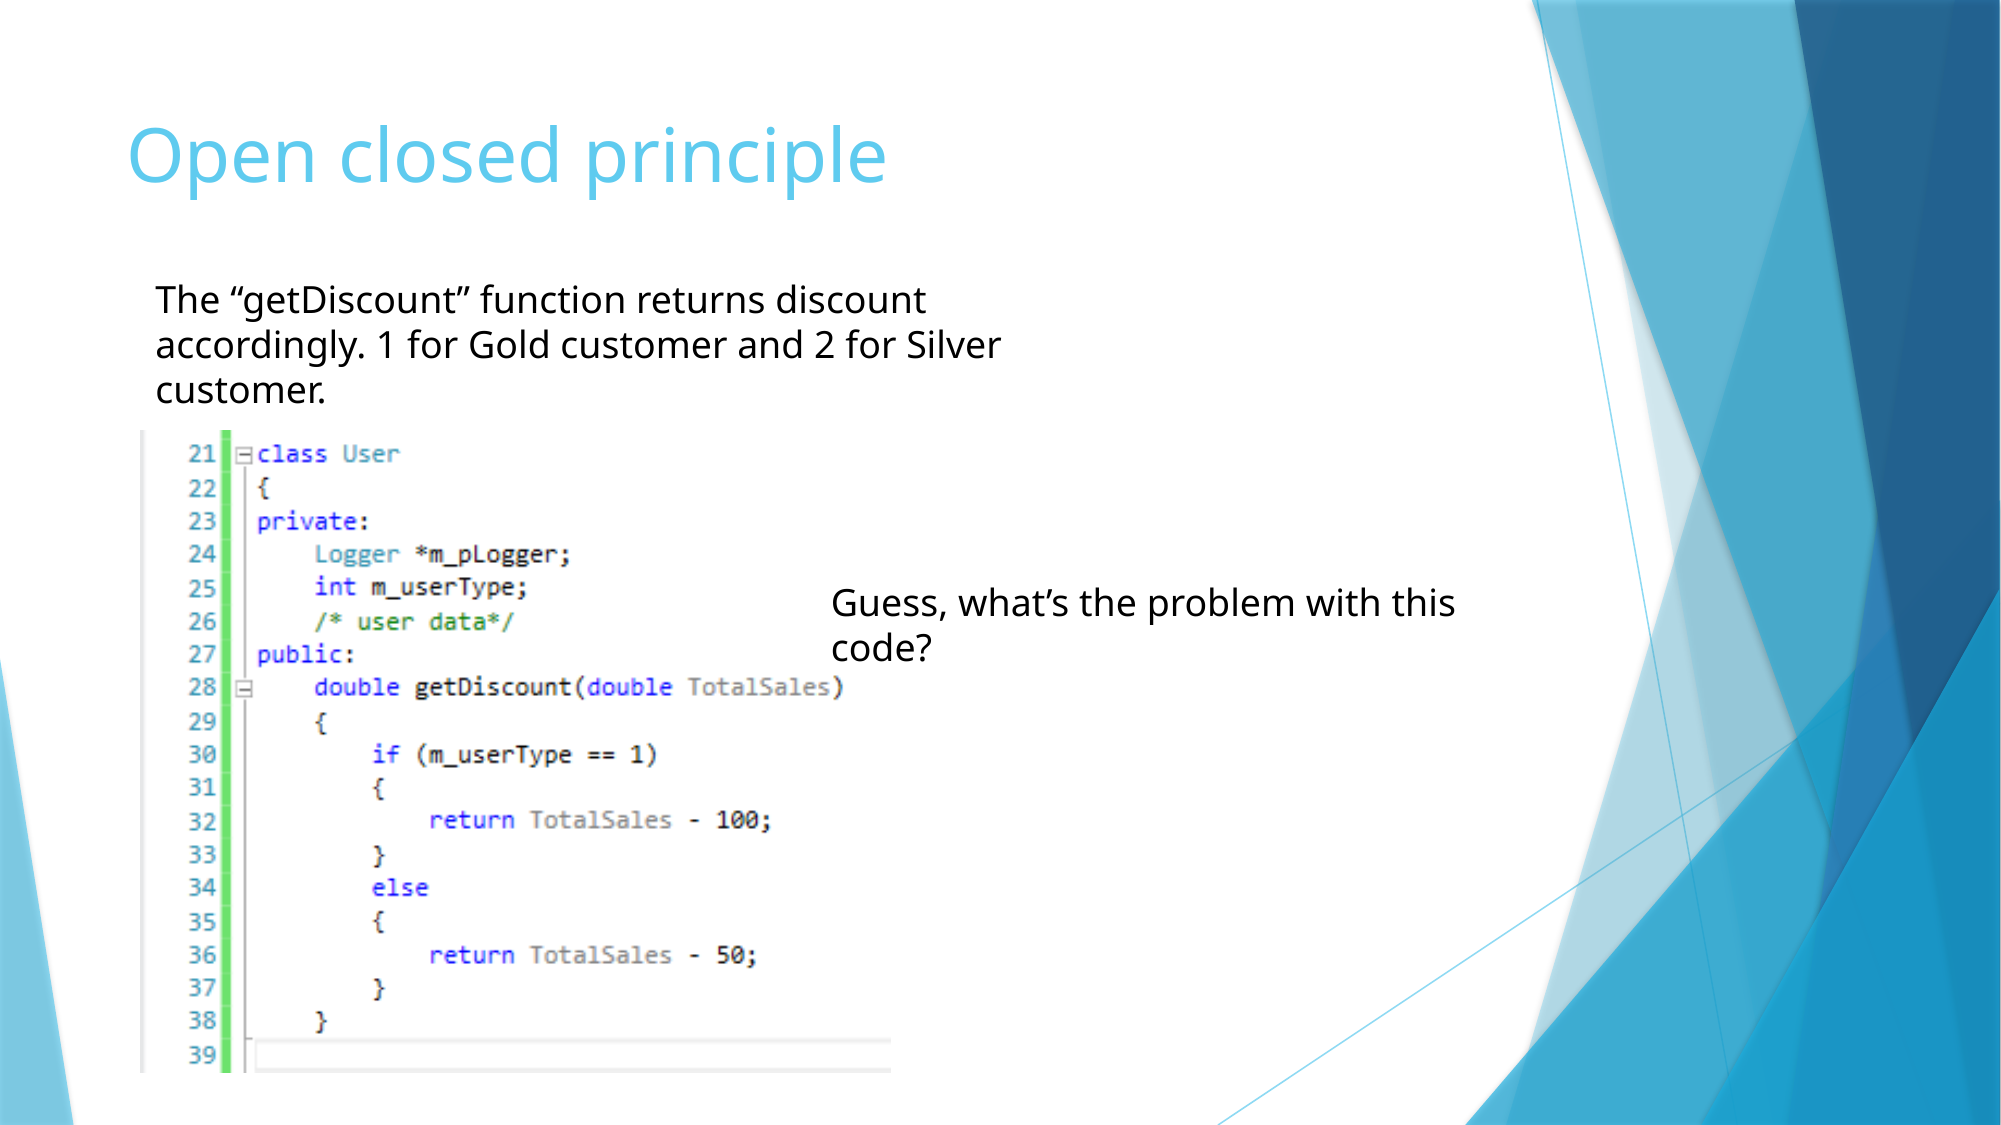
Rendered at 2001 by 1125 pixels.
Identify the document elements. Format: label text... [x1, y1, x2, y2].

text_box Guess, what’s the problem with this code? [894, 571, 1565, 677]
title Open closed principle [111, 99, 1522, 317]
text_box The “getDiscount” function returns discount accordingly. 1 for Gold customer and 2 for Silver customer. [140, 268, 1141, 419]
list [140, 430, 892, 1073]
